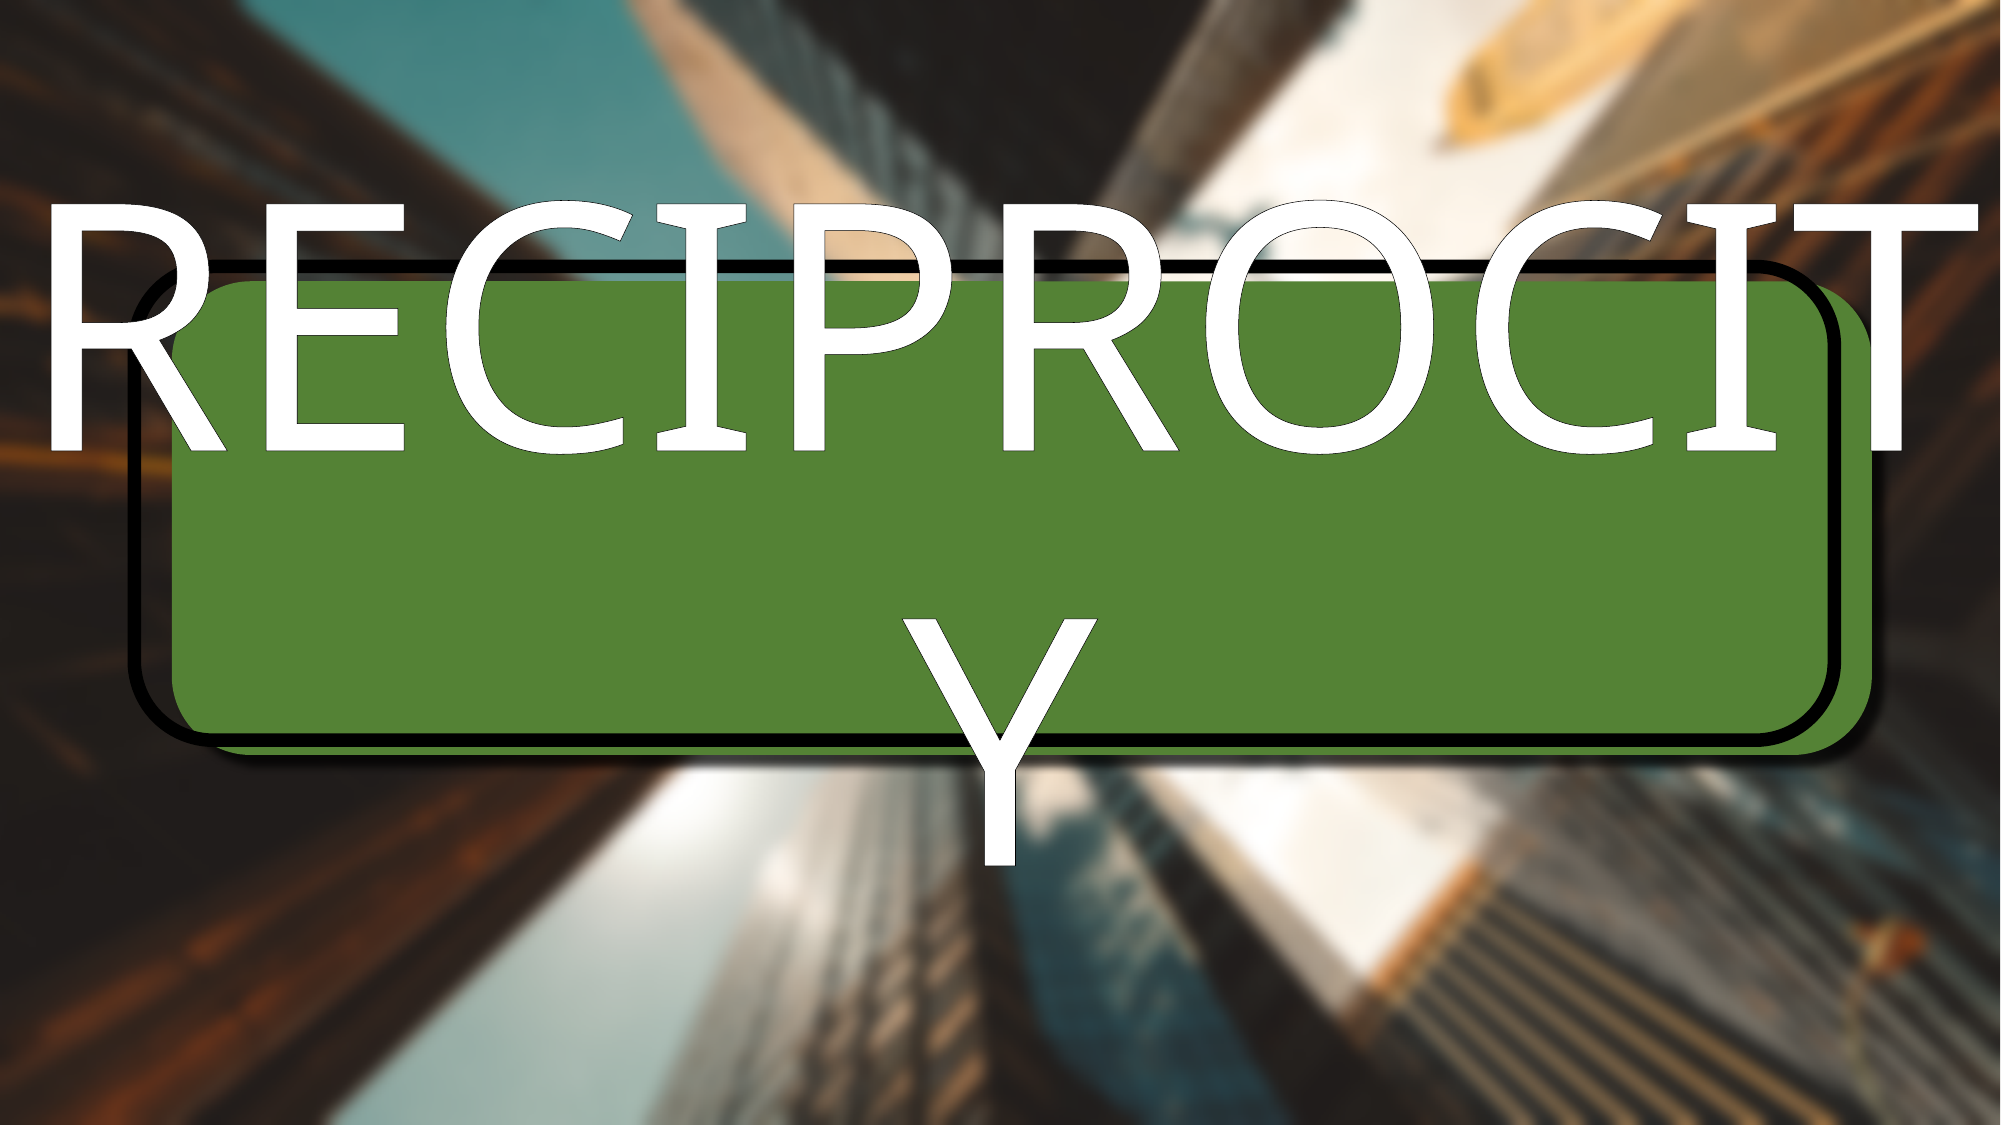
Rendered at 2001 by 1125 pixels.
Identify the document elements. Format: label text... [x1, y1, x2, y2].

picture [0, 0, 2001, 1125]
text_box RECIPROCITY [0, 97, 2000, 943]
